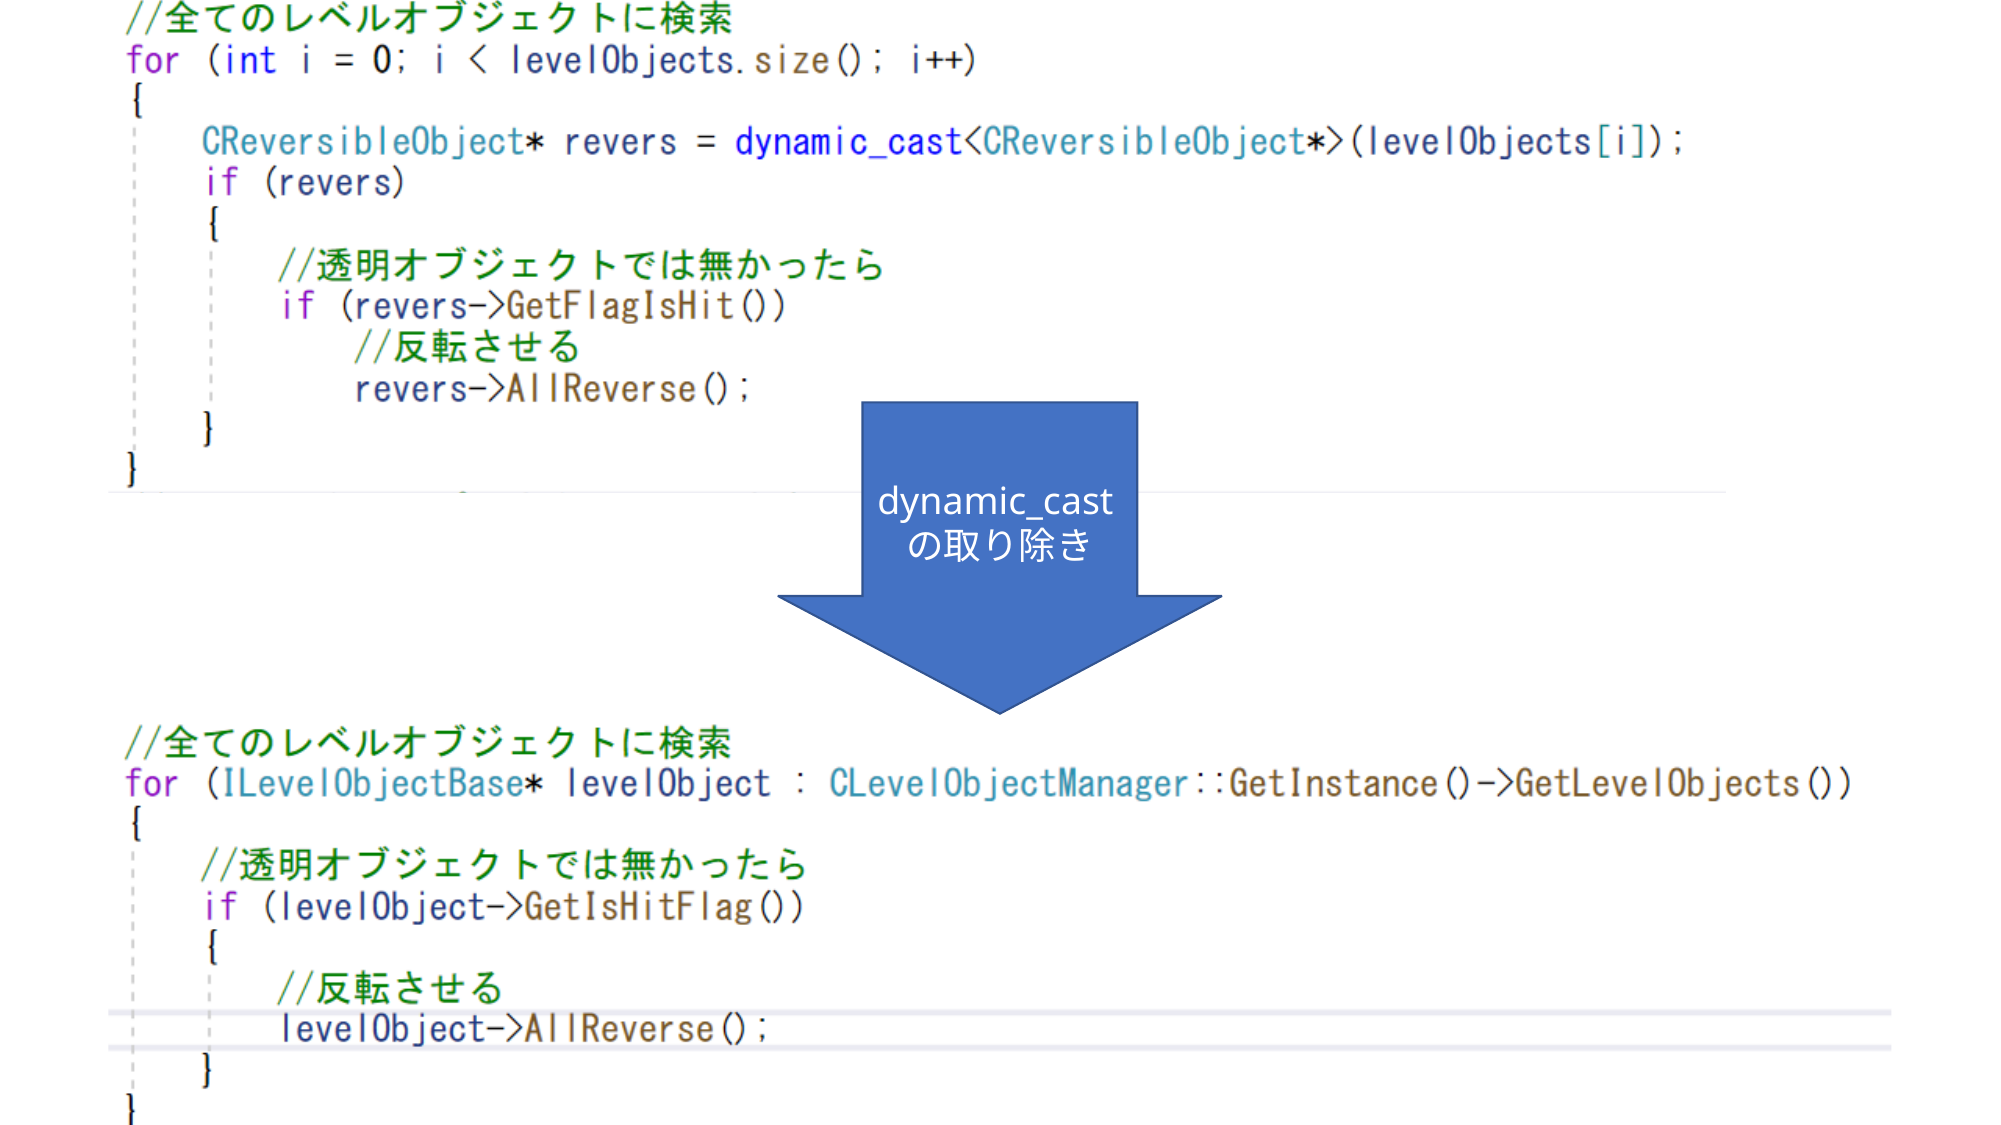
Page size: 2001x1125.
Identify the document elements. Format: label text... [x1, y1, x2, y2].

picture [108, 0, 1726, 493]
picture [108, 722, 1892, 1125]
text_box dynamic_castの取り除き [777, 493, 1223, 715]
